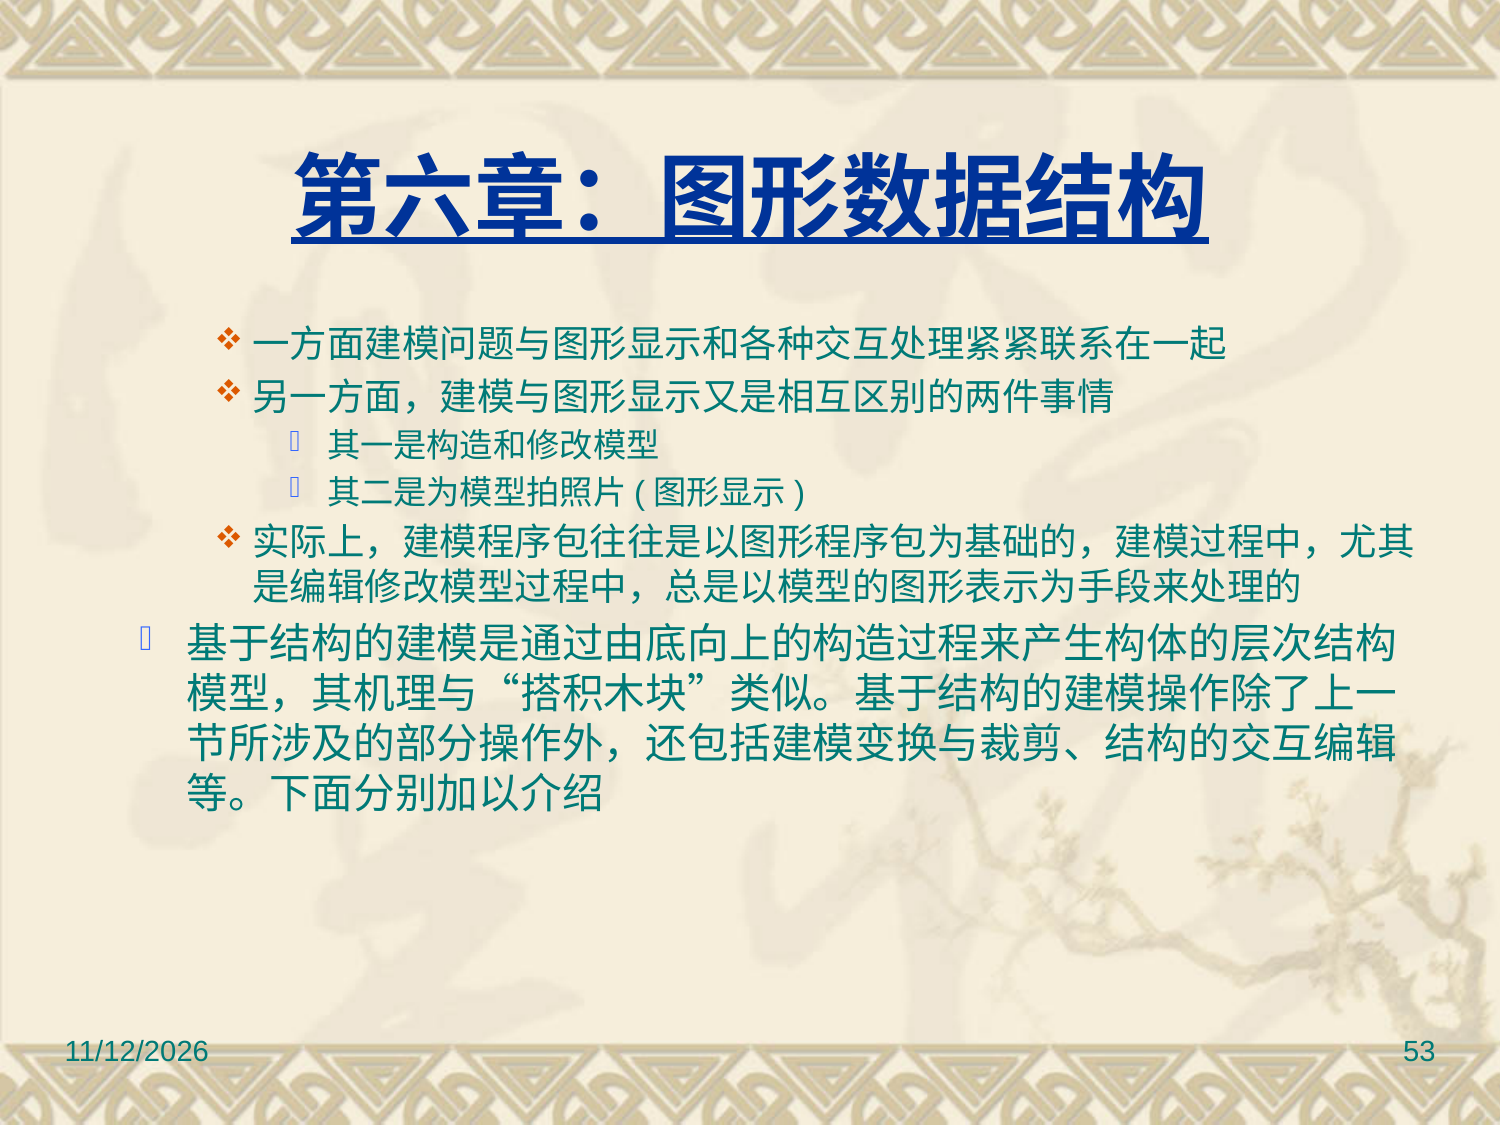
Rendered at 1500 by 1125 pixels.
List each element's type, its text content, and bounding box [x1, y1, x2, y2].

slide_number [49, 1024, 425, 1103]
slide_number 53 [1074, 1024, 1451, 1103]
title 第六章：图形数据结构 [49, 99, 1451, 288]
picture [0, 0, 1500, 1125]
list 一方面建模问题与图形显示和各种交互处理紧紧联系在一起 另一方面，建模与图形显示又是相互区别的两件事情 其一是构造和修改模型 其二是为模型拍照片(图形显示) 实际上，建模程序包往往是以图形程序包为基础的，建模过程中，尤其是编辑修改模型过程中，总是以模型的图形表示为手段来处理的 基于结构的建模是通过由底向上的构造过程来产生构体的层次结构模型，其机理与“搭积木块”类似。基于结构的建模操作除了上一节所涉及的部分操作外，还包括建模变换与裁剪、结构的交互编辑等。下面分别加以介绍 [49, 312, 1451, 1001]
